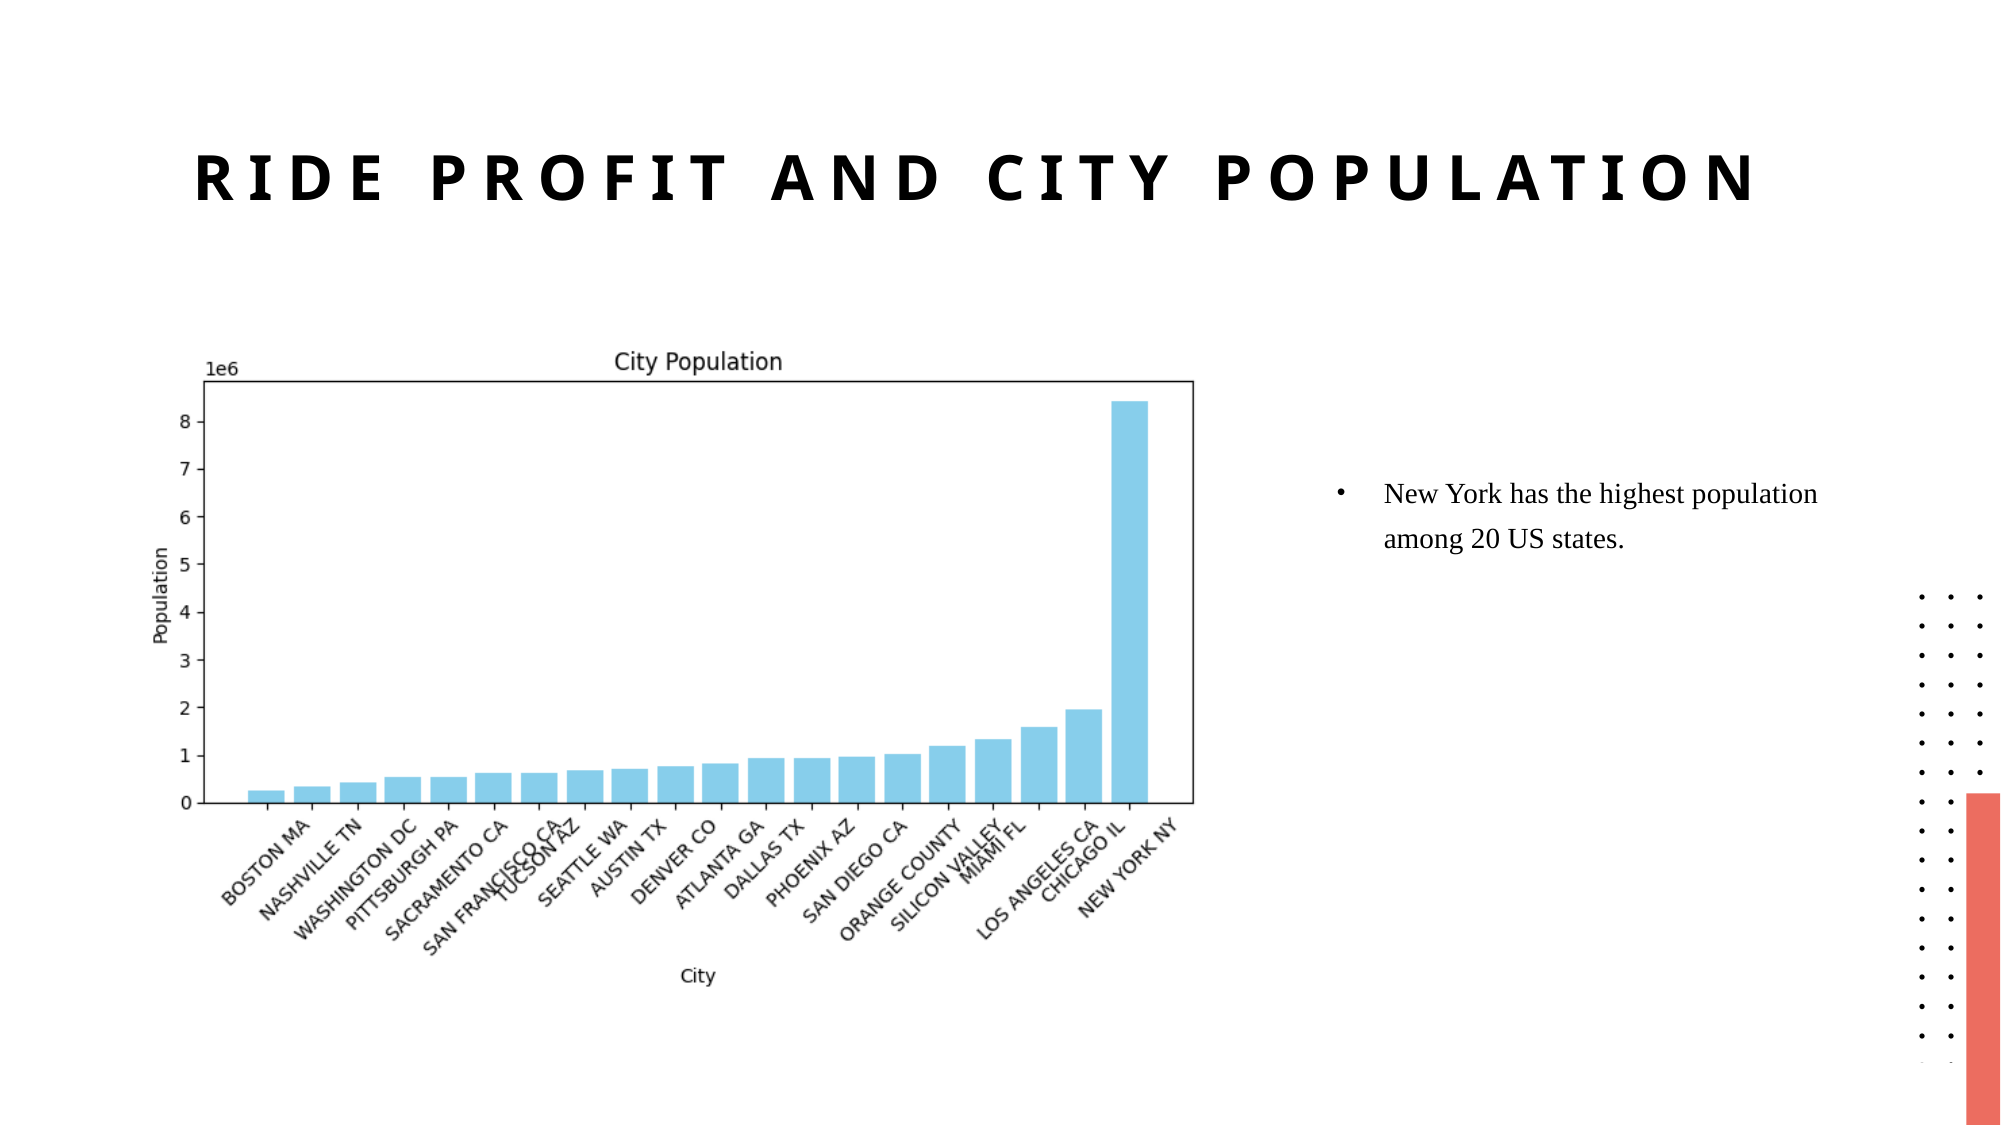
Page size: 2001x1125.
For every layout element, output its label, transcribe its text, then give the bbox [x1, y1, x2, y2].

text_box New York has the highest population among 20 US states. [1322, 456, 1841, 562]
title Ride Profit and City Population [132, 59, 1832, 296]
picture [1907, 582, 1994, 1064]
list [132, 331, 1213, 1007]
